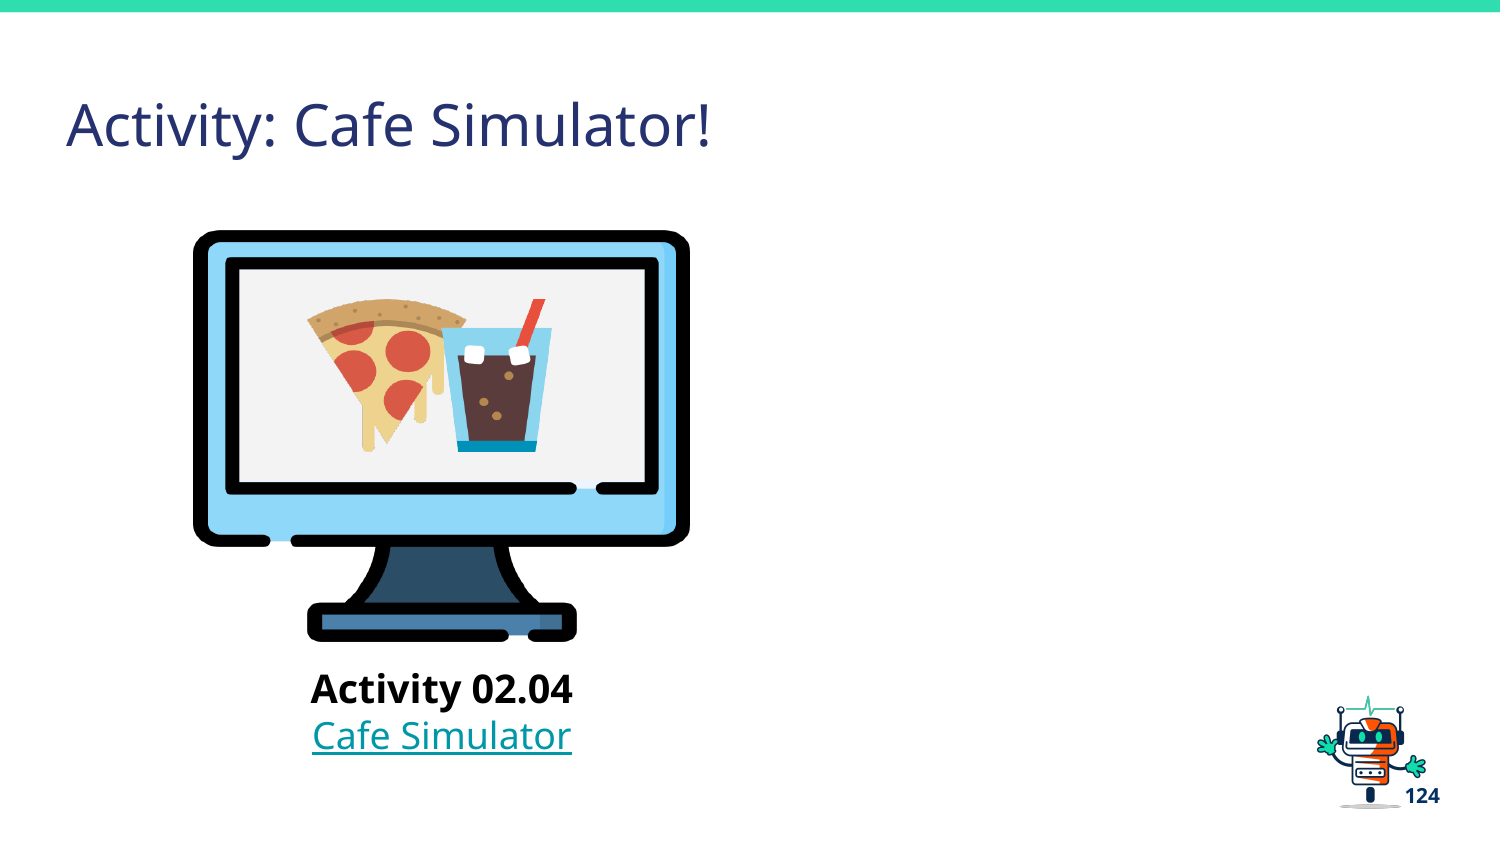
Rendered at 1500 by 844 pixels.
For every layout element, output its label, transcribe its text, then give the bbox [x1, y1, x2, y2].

text_box Activity 02.04 Cafe Simulator [138, 649, 746, 778]
text_box [0, 0, 1500, 13]
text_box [1309, 687, 1456, 830]
picture [193, 221, 690, 650]
title Activity: Cafe Simulator! [51, 72, 1449, 167]
